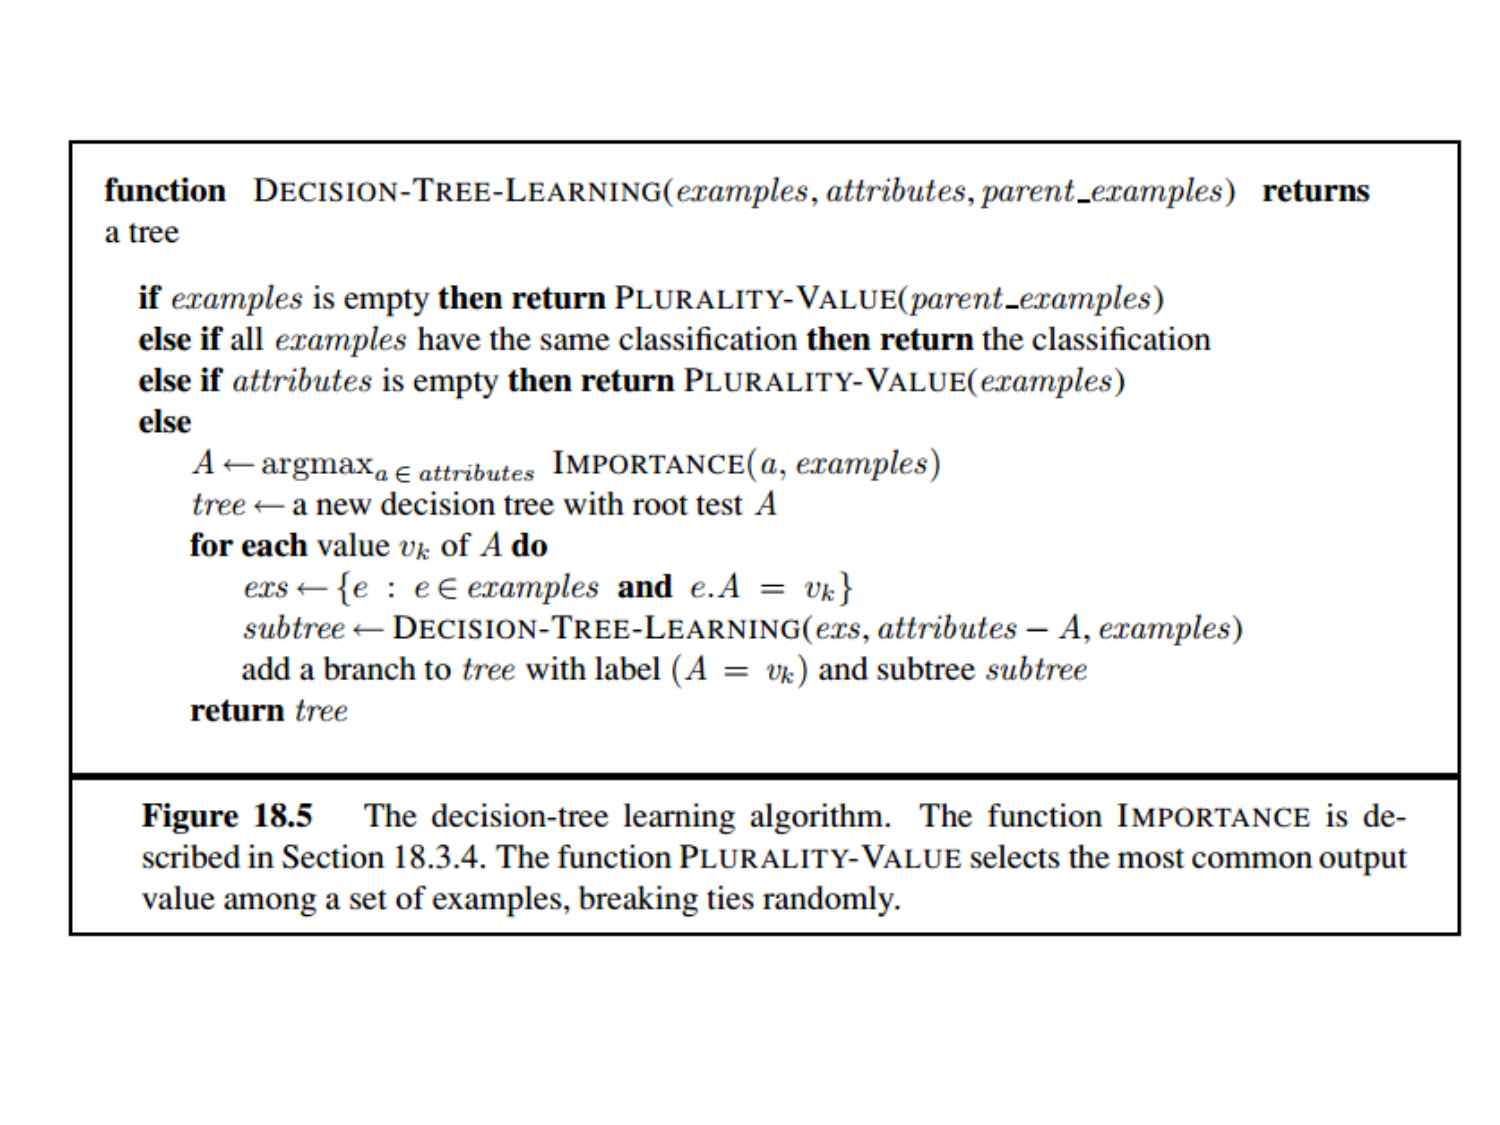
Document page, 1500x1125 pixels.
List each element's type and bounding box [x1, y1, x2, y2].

list [62, 137, 1474, 940]
